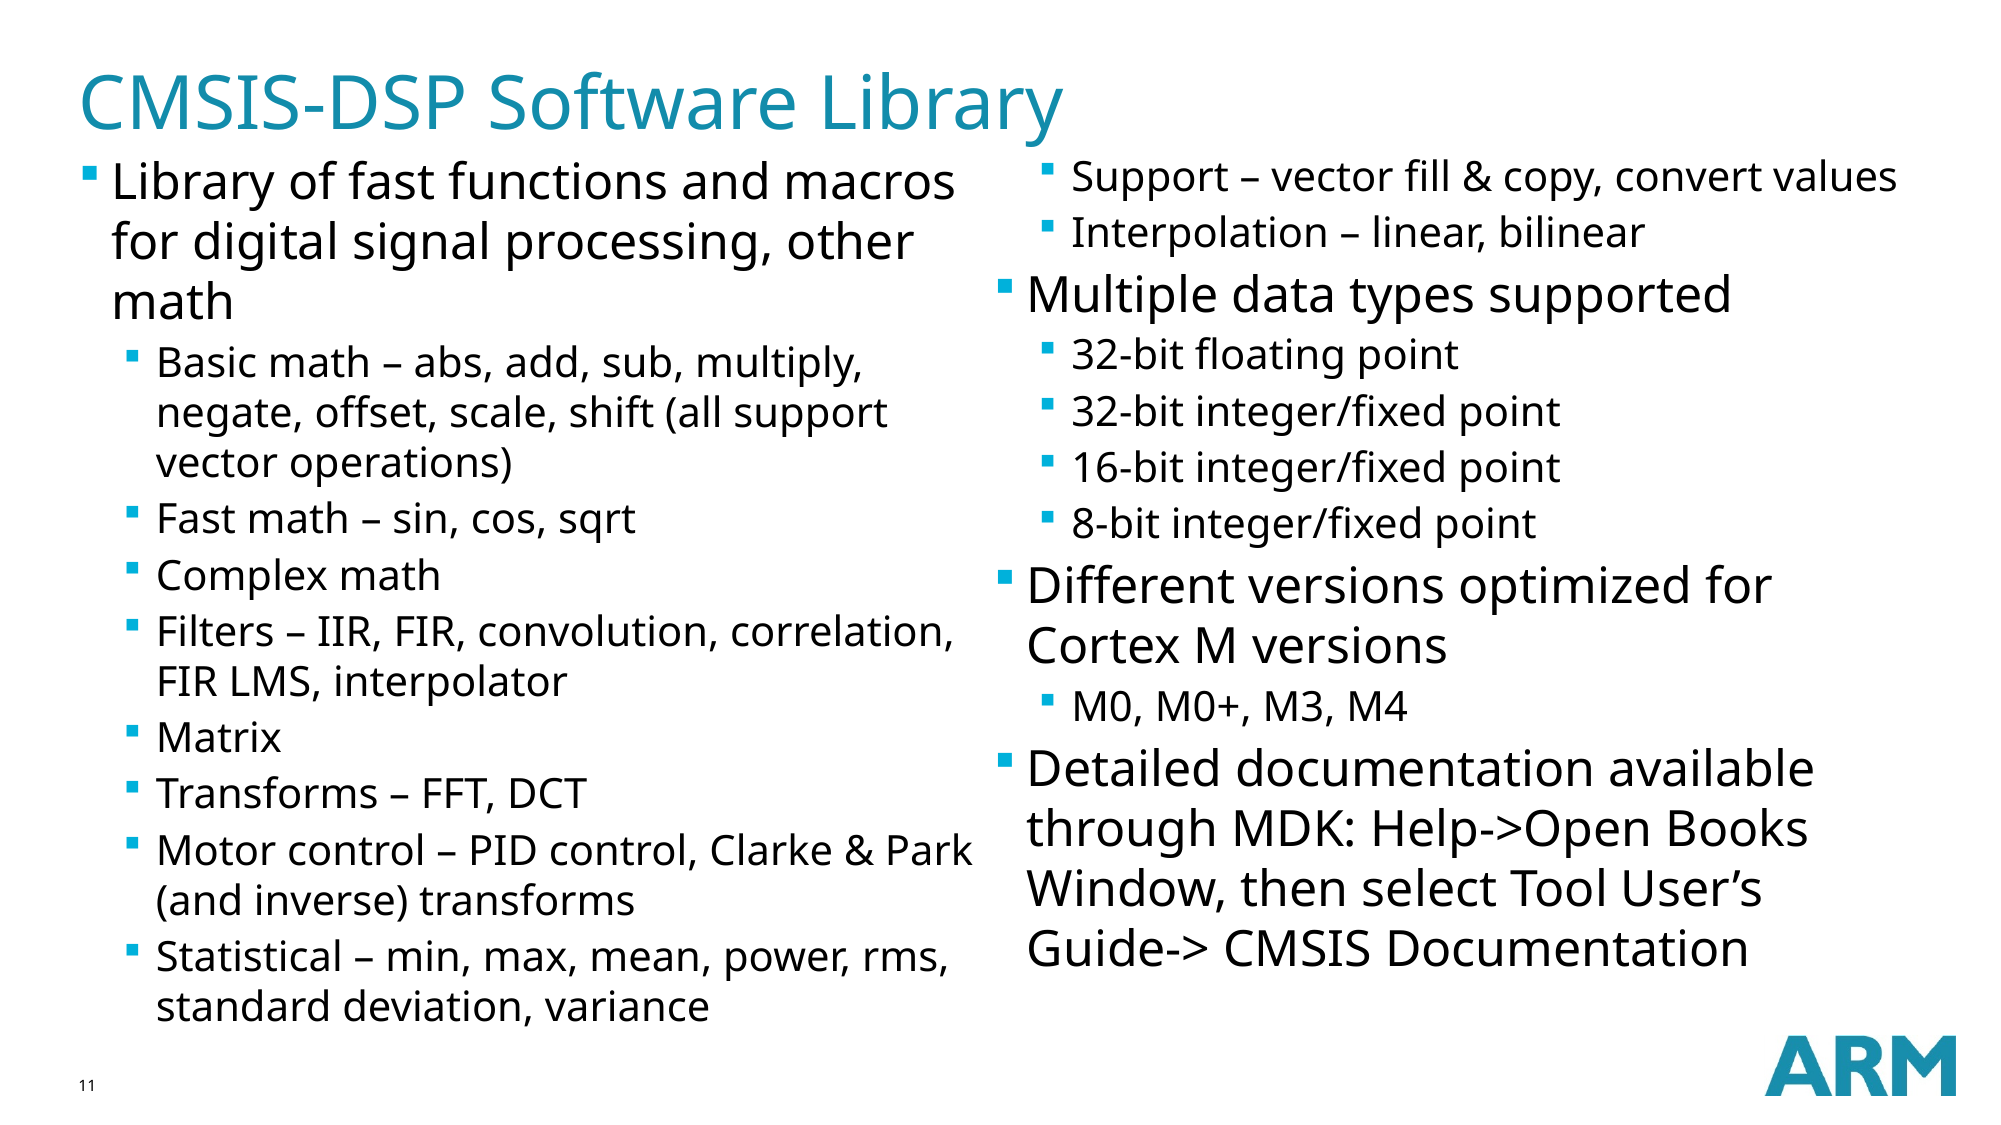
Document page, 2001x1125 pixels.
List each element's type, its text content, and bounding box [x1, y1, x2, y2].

picture [1764, 1035, 1956, 1096]
title CMSIS-DSP Software Library [78, 55, 1910, 149]
list Library of fast functions and macros for digital signal processing, other math Basic math – abs, add, sub, multiply, negate, offset, scale, shift (all support vector operations) Fast math – sin, cos, sqrt Complex math Filters – IIR, FIR, convolution, correlation, FIR LMS, interpolator Matrix Transforms – FFT, DCT Motor control – PID control, Clarke & Park (and inverse) transforms Statistical – min, max, mean, power, rms, standard deviation, variance Support – vector fill & copy, convert values Interpolation – linear, bilinear Multiple data types supported 32-bit floating point 32-bit integer/fixed point 16-bit integer/fixed point 8-bit integer/fixed point Different versions optimized for Cortex M versions M0, M0+, M3, M4 Detailed documentation available through MDK: Help->Open Books Window, then select Tool User’s Guide-> CMSIS Documentation [78, 149, 1910, 1060]
